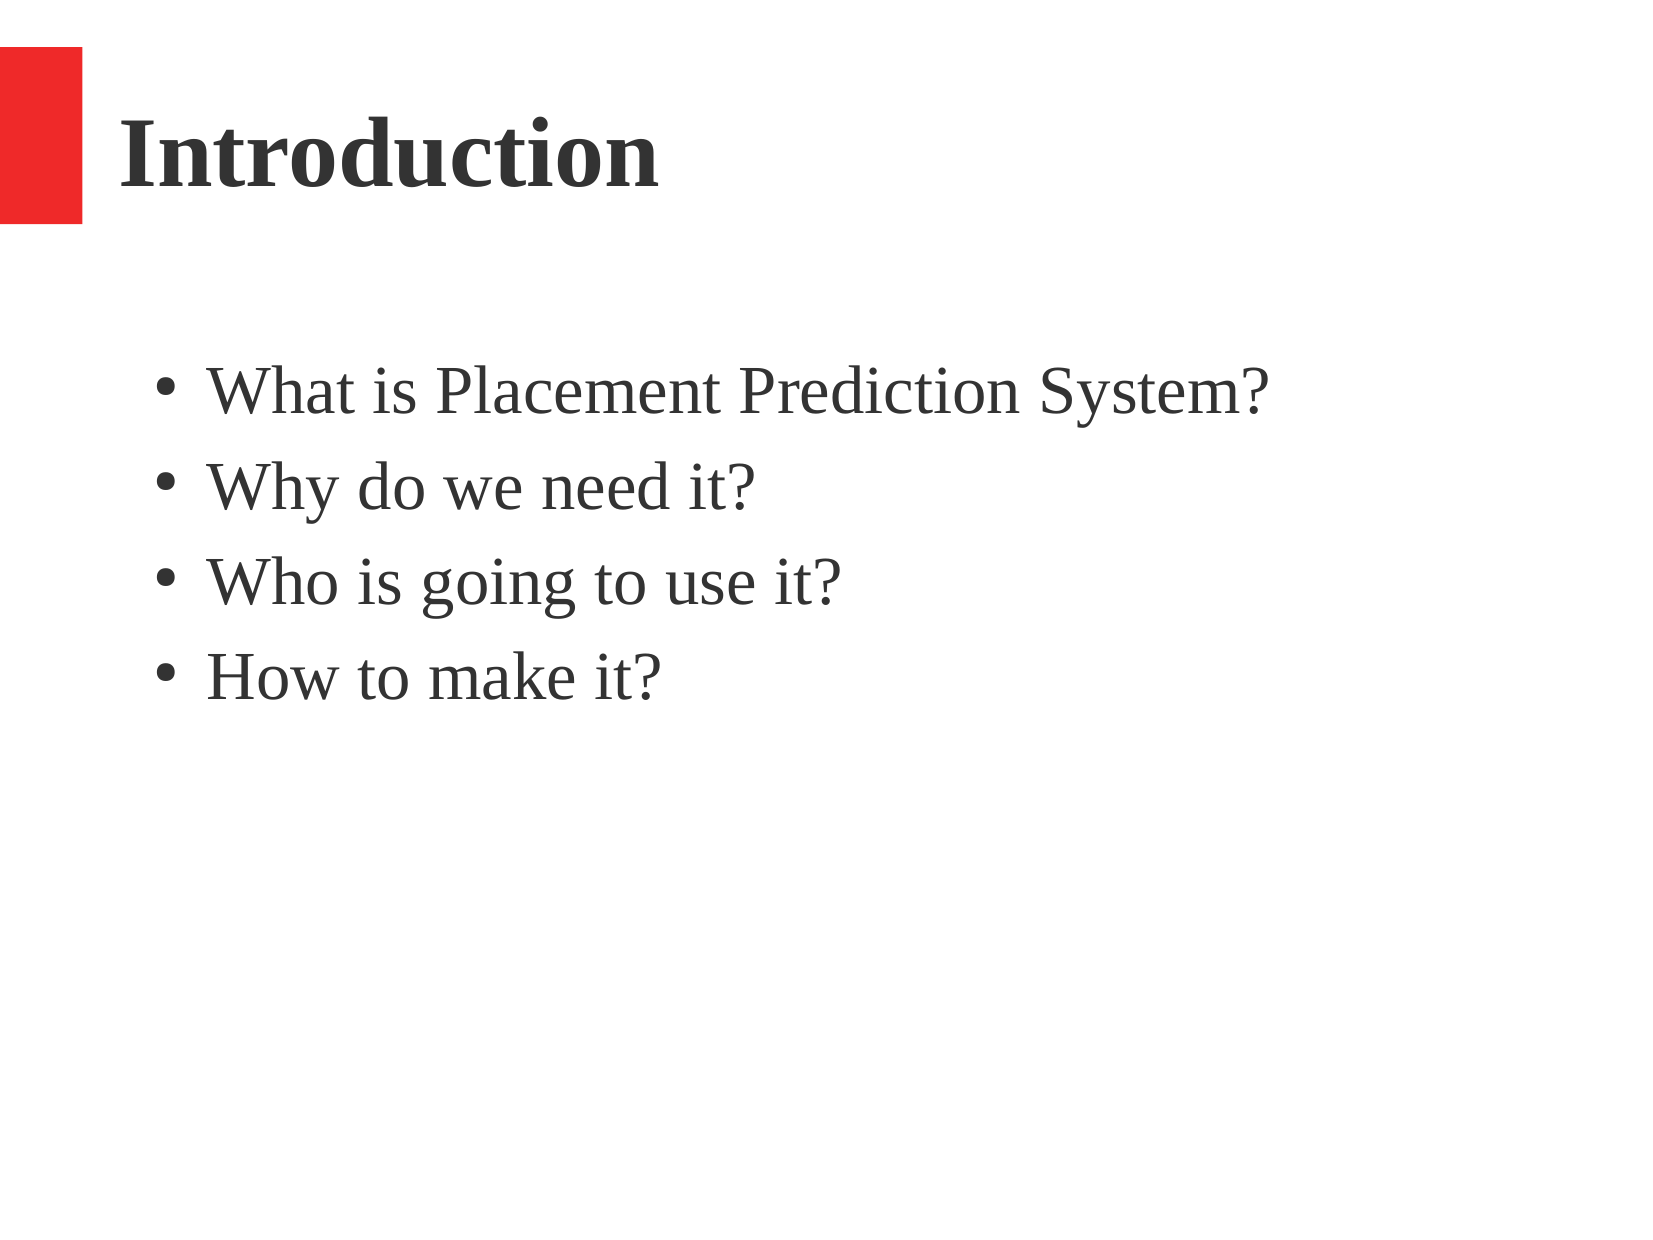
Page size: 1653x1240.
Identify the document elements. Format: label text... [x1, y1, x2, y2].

text_box Introduction [118, 97, 1571, 209]
text_box What is Placement Prediction System? Why do we need it? Who is going to use it? How to make it? [135, 352, 1554, 716]
